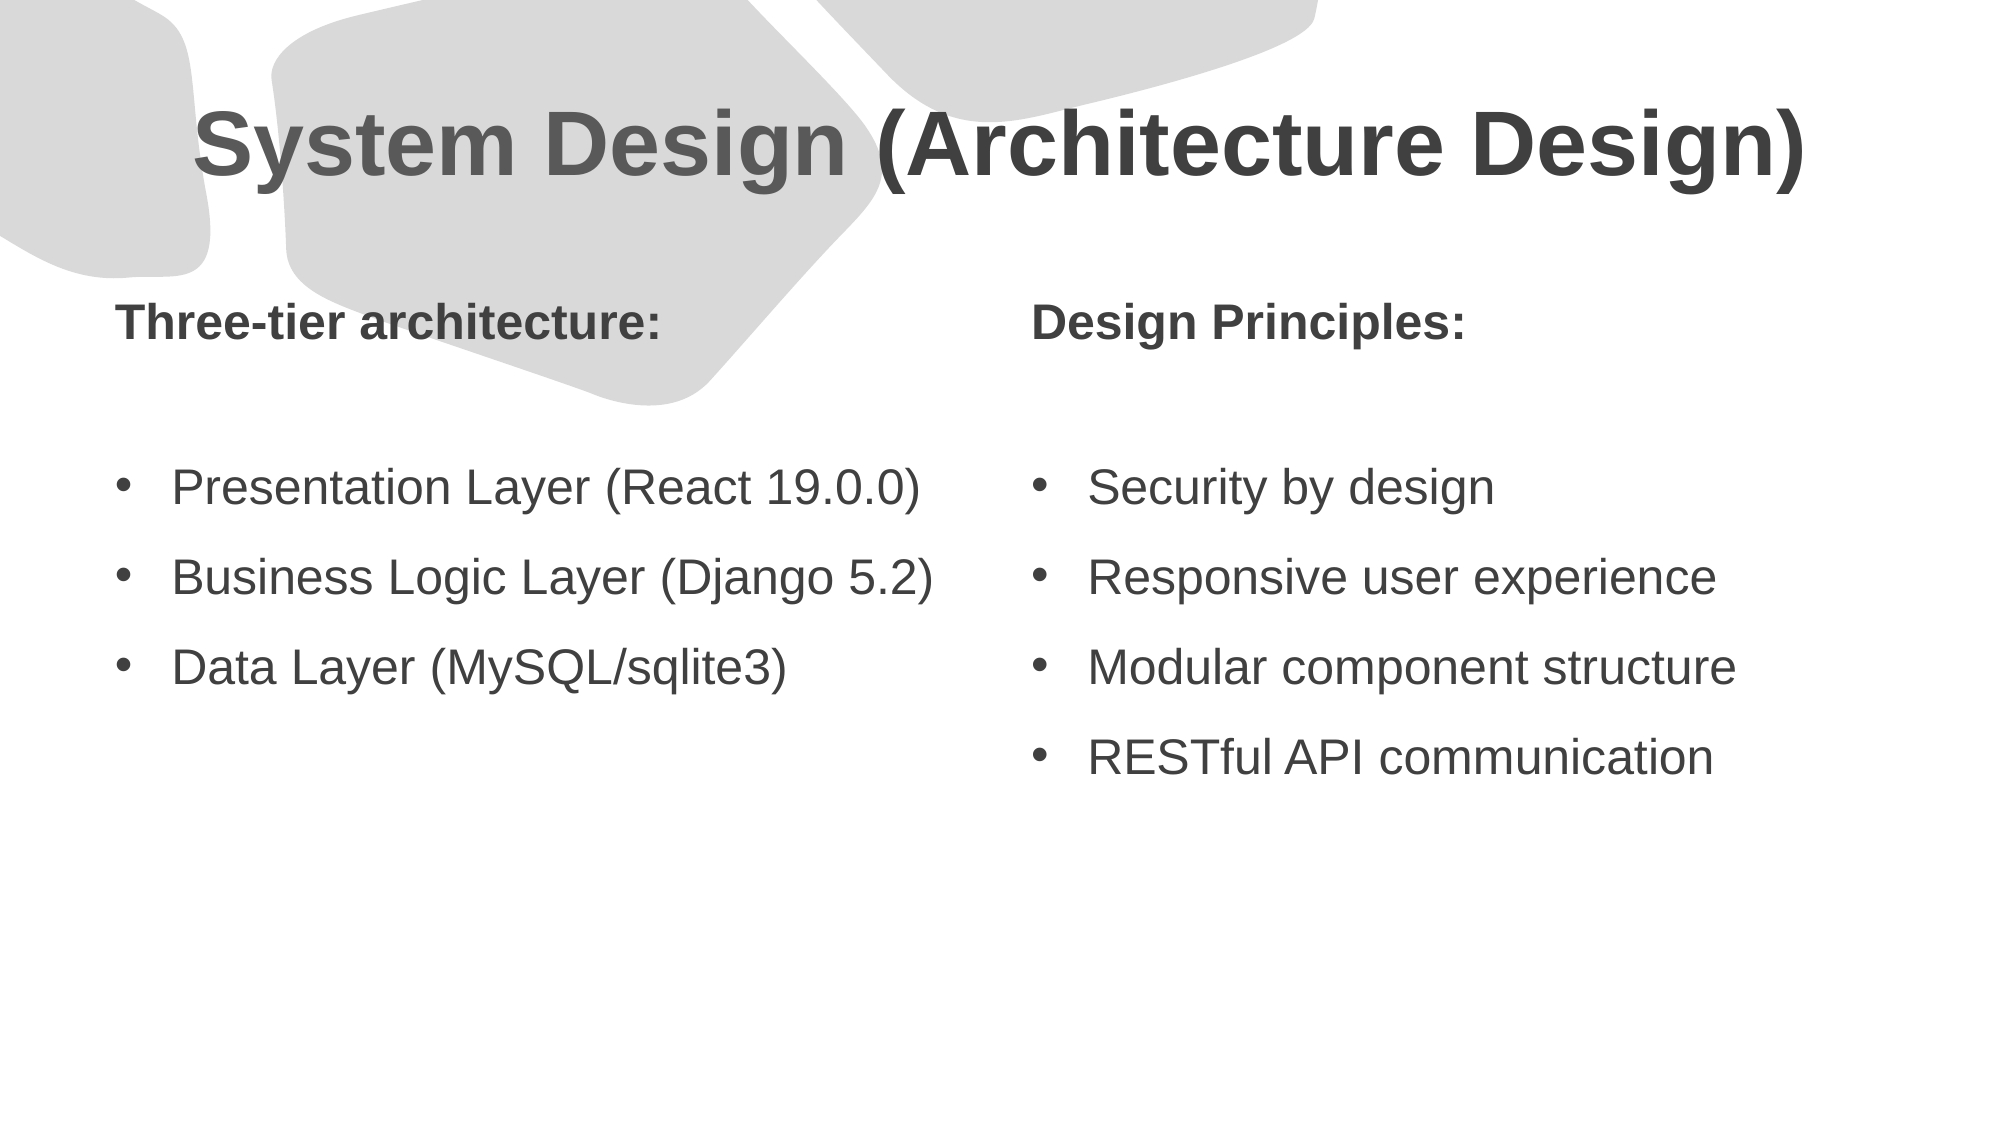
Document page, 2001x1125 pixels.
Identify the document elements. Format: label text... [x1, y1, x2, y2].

list Presentation Layer (React 19.0.0) Business Logic Layer (Django 5.2) Data Layer (MySQL/sqlite3) [99, 356, 984, 1005]
list Security by design Responsive user experience Modular component structure RESTful API communication [1015, 356, 1900, 1005]
list Three-tier architecture: [99, 251, 984, 356]
title System Design (Architecture Design) [99, 45, 1900, 233]
list Design Principles: [1015, 251, 1900, 356]
